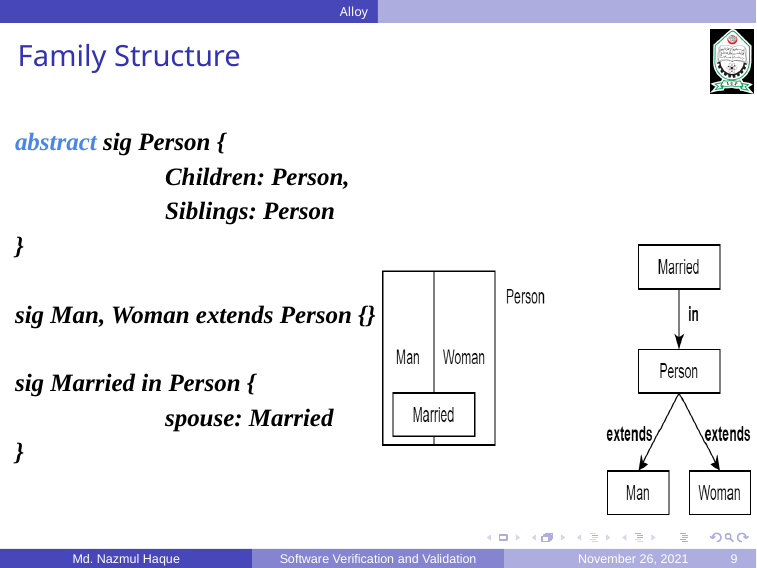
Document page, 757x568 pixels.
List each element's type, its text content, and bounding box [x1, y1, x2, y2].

picture [382, 244, 752, 516]
picture [740, 29, 754, 94]
text_box Alloy [0, 0, 377, 23]
text_box abstract sig Person { Children: Person, Siblings: Person } sig Man, Woman extends Person {} sig Married in Person { spouse: Married } [0, 106, 757, 523]
text_box [377, 0, 756, 23]
text_box Family Structure [15, 27, 740, 102]
